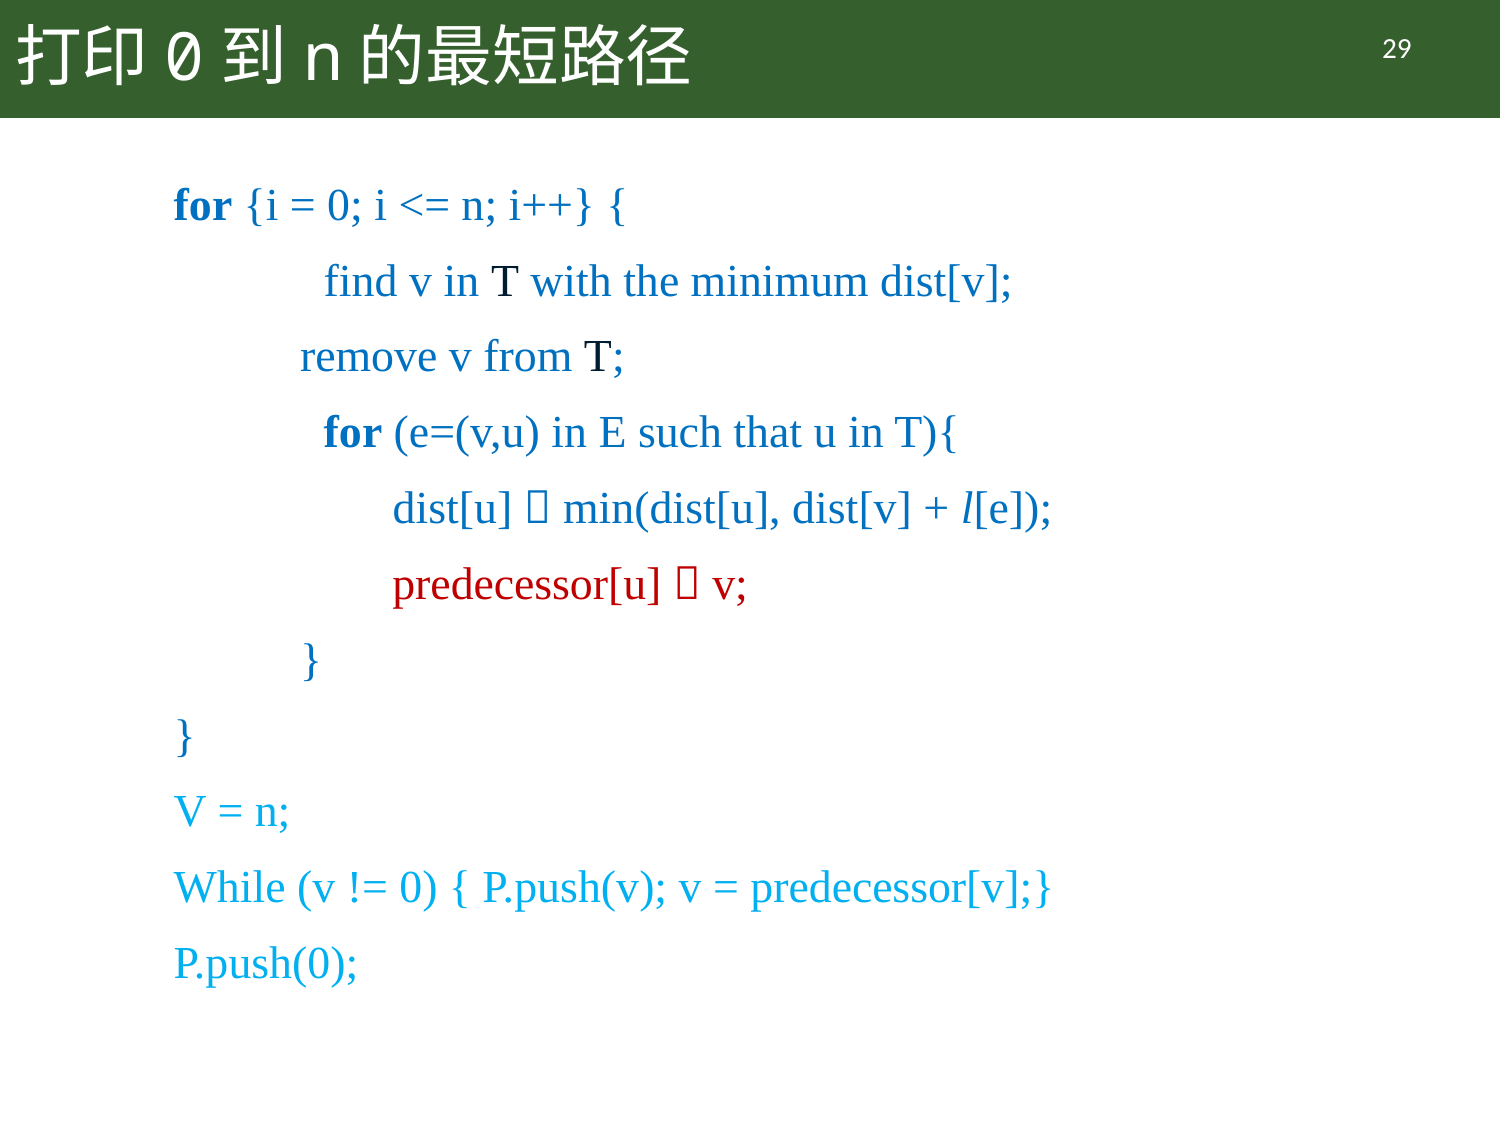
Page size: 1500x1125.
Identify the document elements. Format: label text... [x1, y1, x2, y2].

title 打印0到n的最短路径 [0, 0, 1294, 119]
text_box for {i = 0; i <= n; i++} { find v in T with the minimum dist[v]; remove v from T; for (e=(v,u) in E such that u in T){ dist[u]  min(dist[u], dist[v] + l[e]); predecessor[u]  v; } } V = n; While (v != 0) { P.push(v); v = predecessor[v];} P.push(0); [159, 167, 1397, 1054]
slide_number 29 [1306, 21, 1487, 82]
